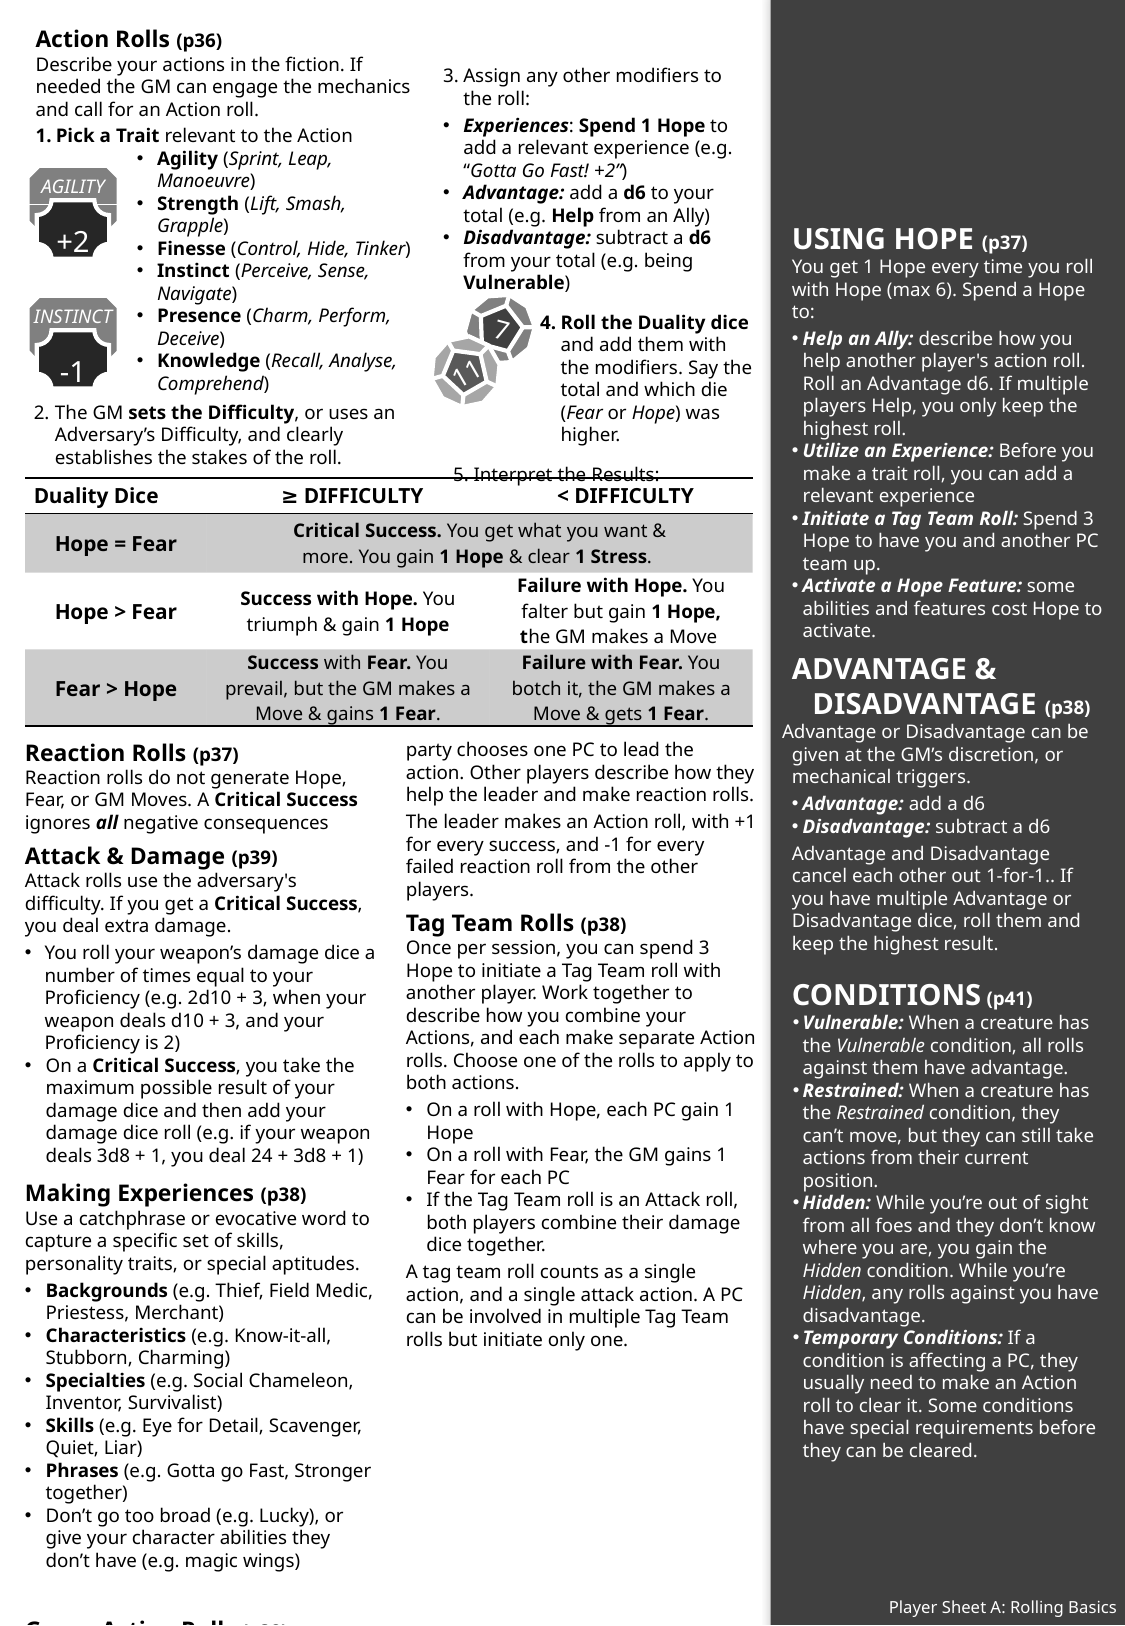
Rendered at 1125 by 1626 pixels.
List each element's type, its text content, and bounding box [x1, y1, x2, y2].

table_cell Failure with Fear. You botch it, the GM makes a Move & gets 1 Fear. [489, 649, 753, 725]
table_cell Success with Fear. You prevail, but the GM makes a Move & gains 1 Fear. [206, 649, 489, 725]
table_header Duality Dice [25, 479, 206, 513]
text_box Assign any other modifiers to the roll: Experiences: Spend 1 Hope to add a relevant experience (e.g. “Gotta Go Fast! +2”) Advantage: add a d6 to your total (e.g. Help from an Ally) Disadvantage: subtract a d6 from your total (e.g. being Vulnerable) Roll the Duality dice and add them with the modifiers. Say the total and which die (Fear or Hope) was higher. Interpret the Results: [429, 17, 770, 493]
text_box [19, 165, 126, 260]
text_box [769, 0, 1125, 1625]
table_cell Hope > Fear [25, 573, 206, 649]
table_cell Success with Hope. You triumph & gain 1 Hope [206, 573, 489, 649]
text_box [429, 335, 501, 407]
text_box Reaction Rolls (p37) Reaction rolls do not generate Hope, Fear, or GM Moves. A Critical Success ignores all negative consequences Attack & Damage (p39) Attack rolls use the adversary's difficulty. If you get a Critical Success, you deal extra damage. You roll your weapon’s damage dice a number of times equal to your Proficiency (e.g. 2d10 + 3, when your weapon deals d10 + 3, and your Proficiency is 2) On a Critical Success, you take the maximum possible result of your damage dice and then add your damage dice roll (e.g. if your weapon deals 3d8 + 1, you deal 24 + 3d8 + 1) Making Experiences (p38) Use a catchphrase or evocative word to capture a specific set of skills, personality traits, or special aptitudes. Backgrounds (e.g. Thief, Field Medic, Priestess, Merchant) Characteristics (e.g. Know-it-all, Stubborn, Charming) Specialties (e.g. Social Chameleon, Inventor, Survivalist) Skills (e.g. Eye for Detail, Scavenger, Quiet, Liar) Phrases (e.g. Gotta go Fast, Stronger together) Don’t go too broad (e.g. Lucky), or give your character abilities they don’t have (e.g. magic wings) Group Action Rolls (p38) When characters acts as a group, the party chooses one PC to lead the action. Other players describe how they help the leader and make reaction rolls. The leader makes an Action roll, with +1 for every success, and -1 for every failed reaction roll from the other players. Tag Team Rolls (p38) Once per session, you can spend 3 Hope to initiate a Tag Team roll with another player. Work together to describe how you combine your Actions, and each make separate Action rolls. Choose one of the rolls to apply to both actions. On a roll with Hope, each PC gain 1 Hope On a roll with Fear, the GM gains 1 Fear for each PC If the Tag Team roll is an Attack roll, both players combine their damage dice together. A tag team roll counts as a single action, and a single attack action. A PC can be involved in multiple Tag Team rolls but initiate only one. [10, 730, 772, 1625]
table_header < DIFFICULTY [489, 479, 753, 513]
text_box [16, 295, 129, 390]
table_cell Hope = Fear [25, 514, 206, 573]
text_box USING HOPE (p37) You get 1 Hope every time you roll with Hope (max 6). Spend a Hope to: Help an Ally: describe how you help another player's action roll. Roll an Advantage d6. If multiple players Help, you only keep the highest roll. Utilize an Experience: Before you make a trait roll, you can add a relevant experience Initiate a Tag Team Roll: Spend 3 Hope to have you and another PC team up. Activate a Hope Feature: some abilities and features cost Hope to activate. ADVANTAGE & DISADVANTAGE (p38) Advantage or Disadvantage can be given at the GM’s discretion, or mechanical triggers. Advantage: add a d6 Disadvantage: subtract a d6 Advantage and Disadvantage cancel each other out 1-for-1.. If you have multiple Advantage or Disadvantage dice, roll them and keep the highest result. CONDITIONS (p41) Vulnerable: When a creature has the Vulnerable condition, all rolls against them have advantage. Restrained: When a creature has the Restrained condition, they can’t move, but they can still take actions from their current position. Hidden: While you’re out of sight from all foes and they don’t know where you are, you gain the Hidden condition. While you’re Hidden, any rolls against you have disadvantage. Temporary Conditions: If a condition is affecting a PC, they usually need to make an Action roll to clear it. Some conditions have special requirements before they can be cleared. [771, 212, 1115, 1469]
table_header ≥ DIFFICULTY [206, 479, 489, 513]
text_box Player Sheet A: Rolling Basics [873, 1589, 1125, 1625]
text_box Action Rolls (p36) Describe your actions in the fiction. If needed the GM can engage the mechanics and call for an Action roll. Pick a Trait relevant to the Action Agility (Sprint, Leap, Manoeuvre) Strength (Lift, Smash, Grapple) Finesse (Control, Hide, Tinker) Instinct (Perceive, Sense, Navigate) Presence (Charm, Perform, Deceive) Knowledge (Recall, Analyse, Comprehend) The GM sets the Difficulty, or uses an Adversary’s Difficulty, and clearly establishes the stakes of the roll. [10, 17, 429, 498]
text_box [464, 293, 536, 364]
table_cell Critical Success. You get what you want & more. You gain 1 Hope & clear 1 Stress. [206, 514, 753, 573]
table_cell Failure with Hope. You falter but gain 1 Hope, the GM makes a Move [489, 573, 753, 649]
table_cell Fear > Hope [25, 649, 206, 725]
